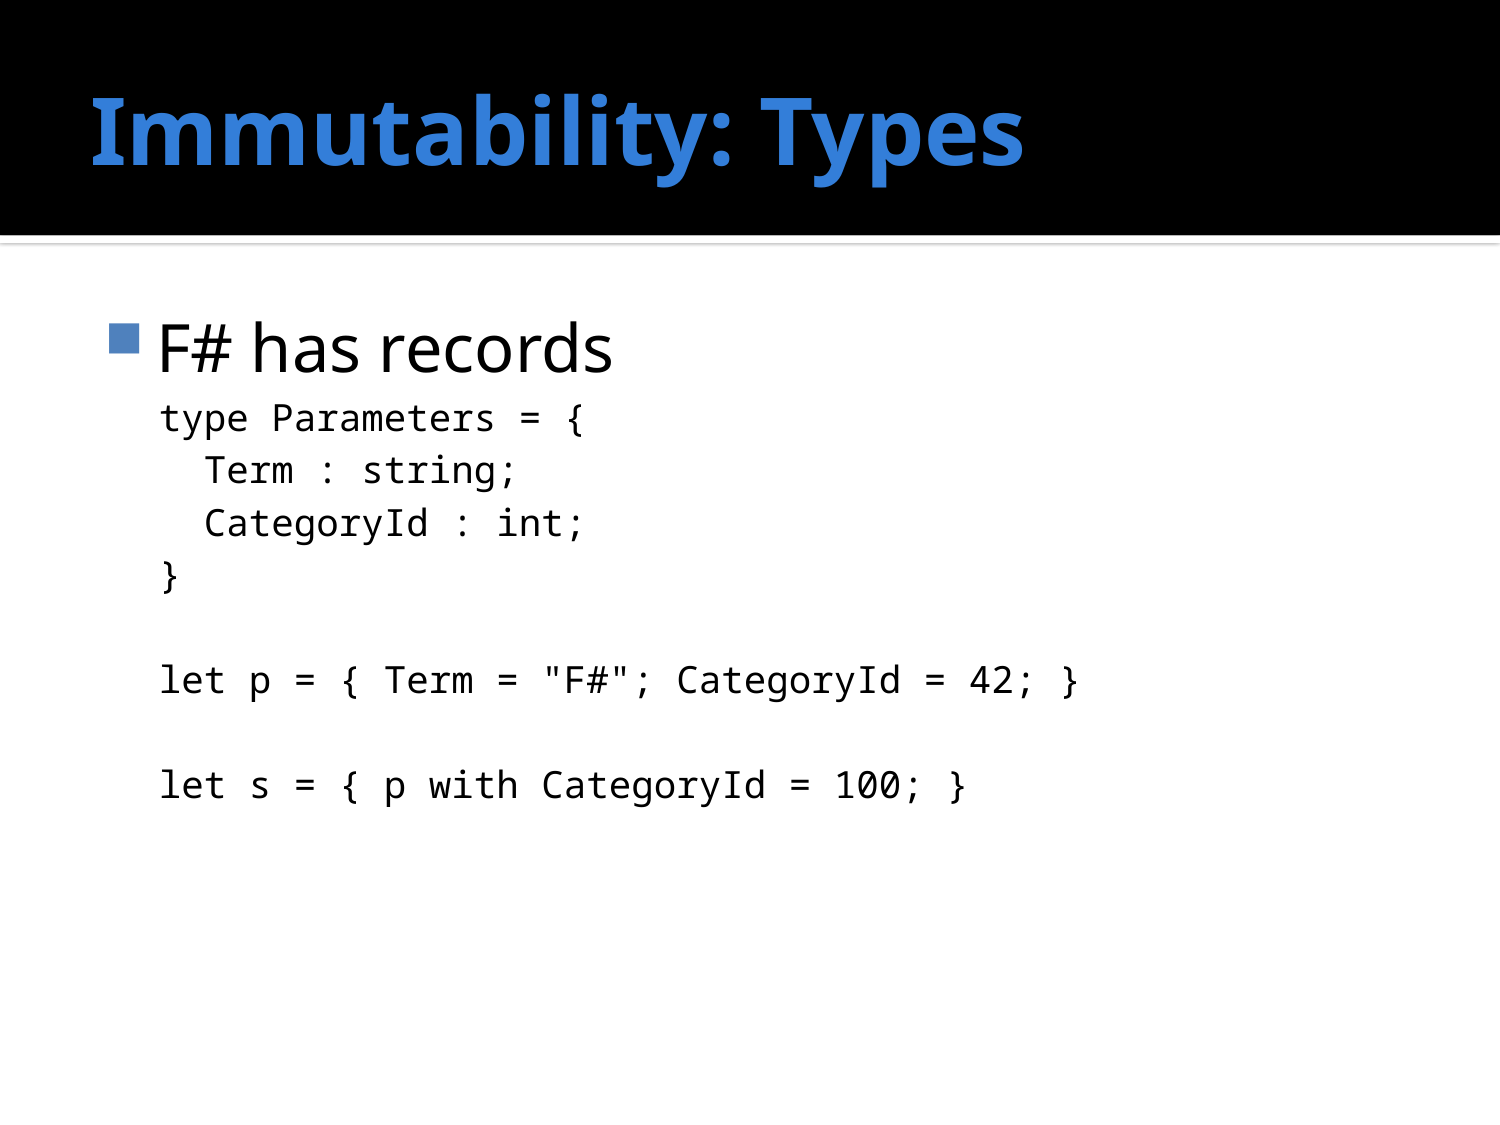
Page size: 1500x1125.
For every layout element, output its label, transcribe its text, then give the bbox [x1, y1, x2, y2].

title Immutability: Types [75, 25, 1425, 231]
list F# has records type Parameters = { Term : string; CategoryId : int; } let p = { Term = "F#"; CategoryId = 42; } let s = { p with CategoryId = 100; } [75, 291, 1425, 1050]
